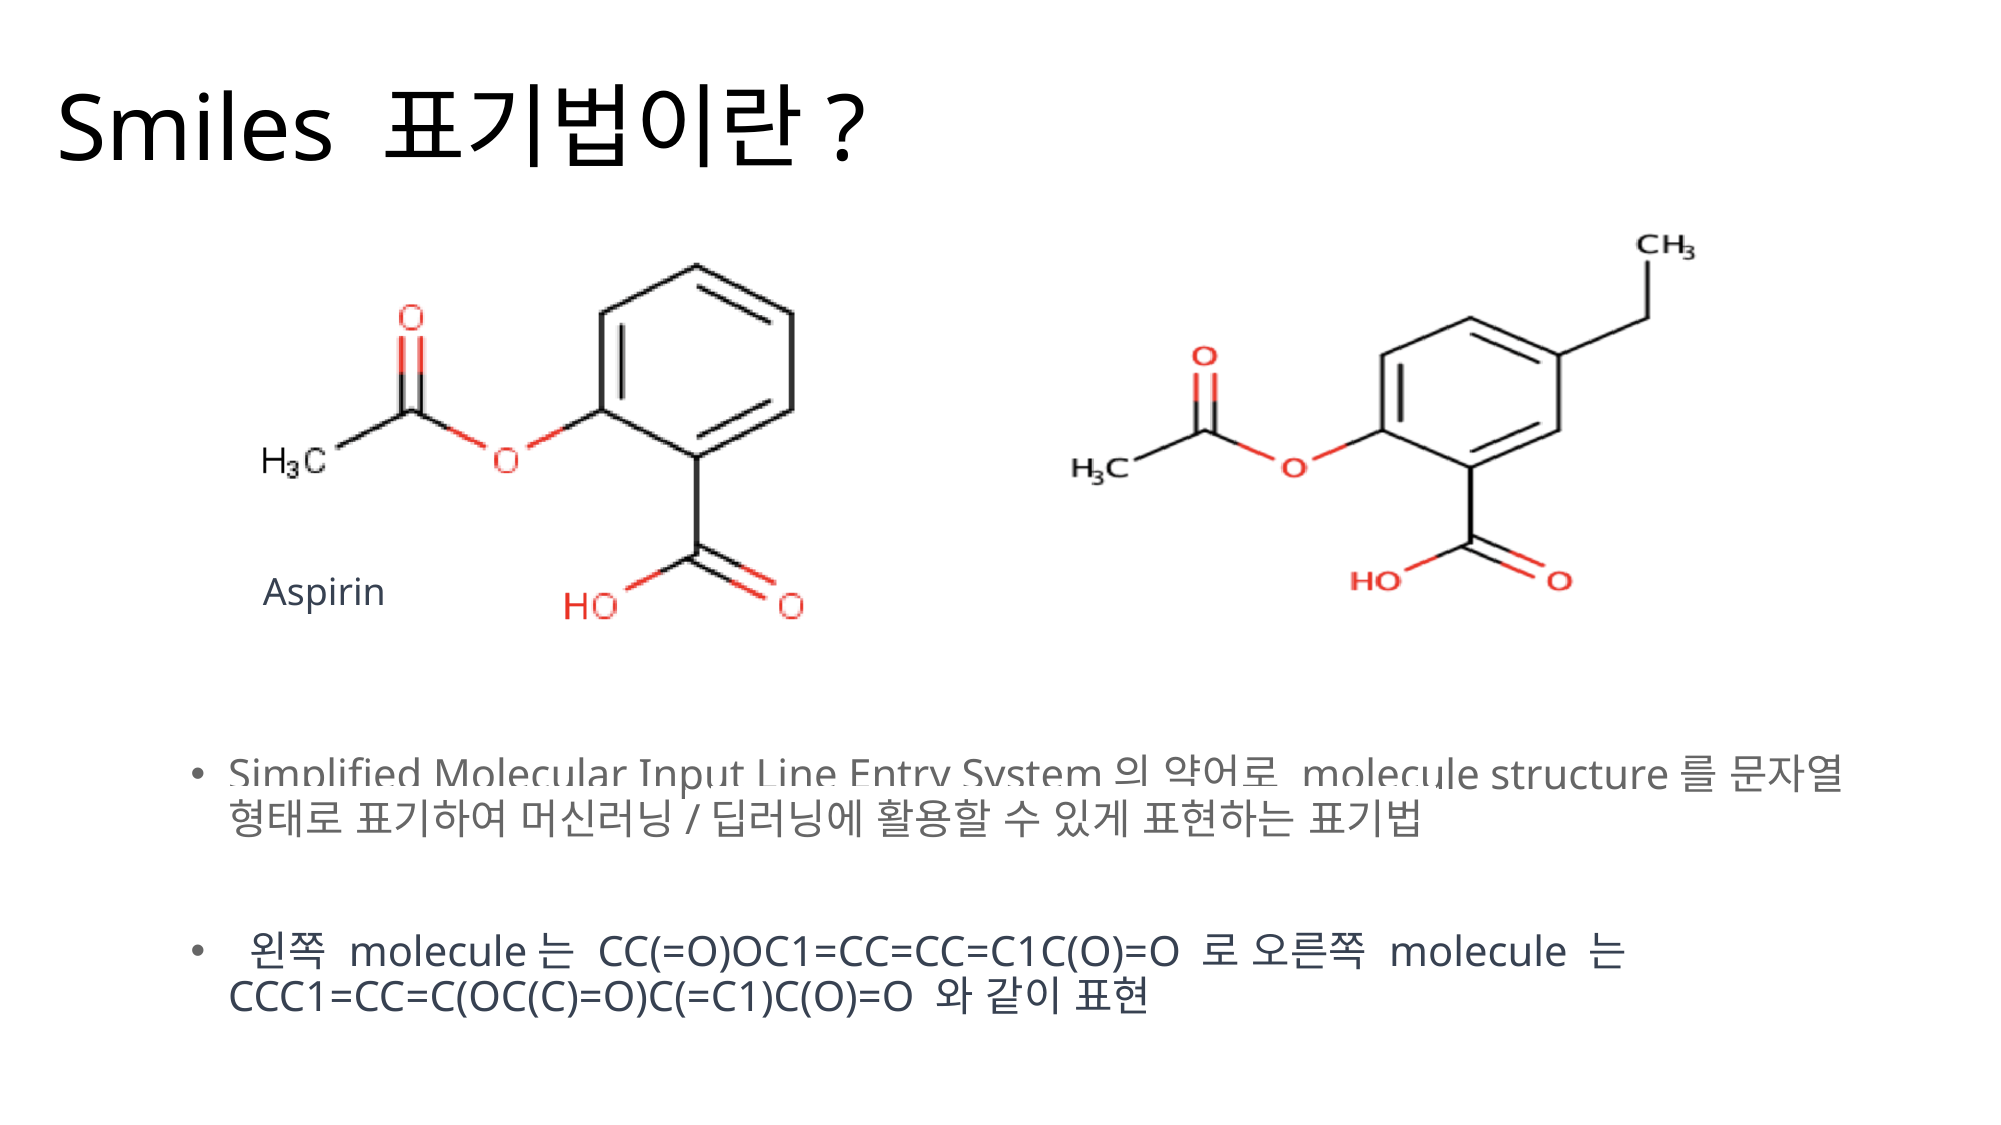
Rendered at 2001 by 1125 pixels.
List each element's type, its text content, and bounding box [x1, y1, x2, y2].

picture [999, 196, 1732, 626]
title Smiles 표기법이란? [41, 21, 1767, 240]
list Simplified Molecular Input Line Entry System의 약어로 molecule structure를 문자열 형태로 표기하여 머신러닝/딥러닝에 활용할 수 있게 표현하는 표기법 왼쪽 molecule는 CC(=O)OC1=CC=CC=C1C(O)=O 로 오른쪽 molecule 는 CCC1=CC=C(OC(C)=O)C(=C1)C(O)=O 와 같이 표현 [175, 746, 1901, 1125]
picture [136, 220, 905, 672]
